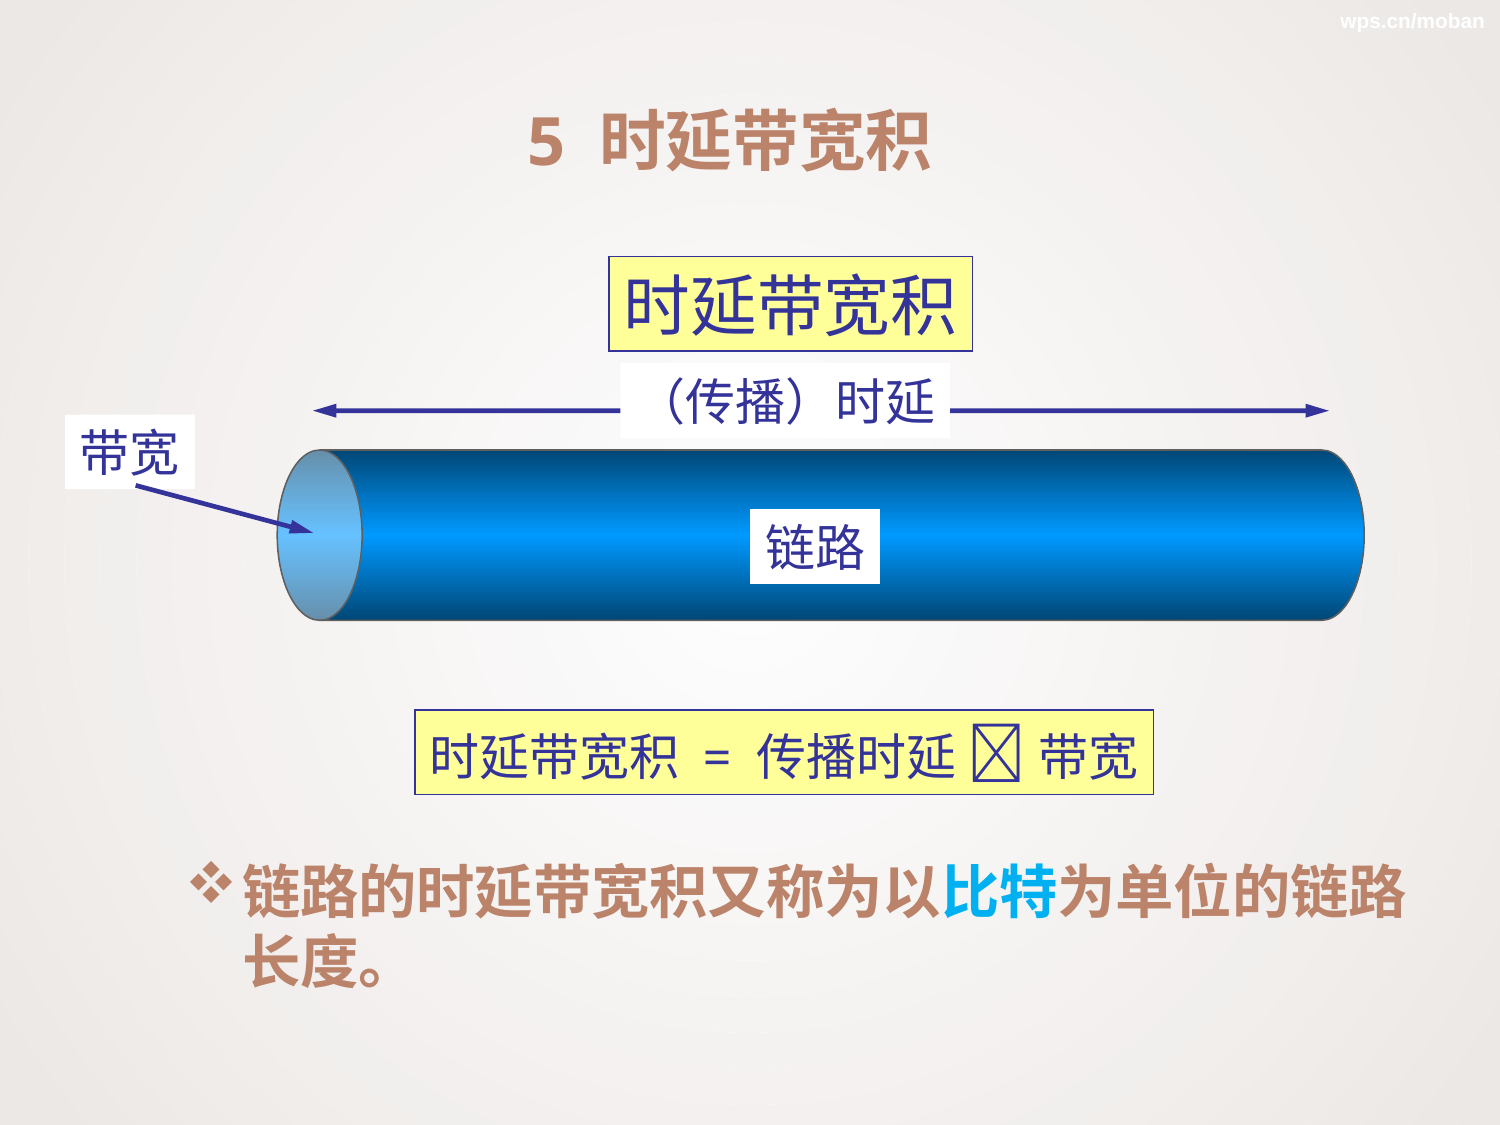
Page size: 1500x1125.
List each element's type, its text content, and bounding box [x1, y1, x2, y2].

slide_number wps.cn/moban [1447, 0, 1500, 43]
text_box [17, 0, 1447, 1037]
